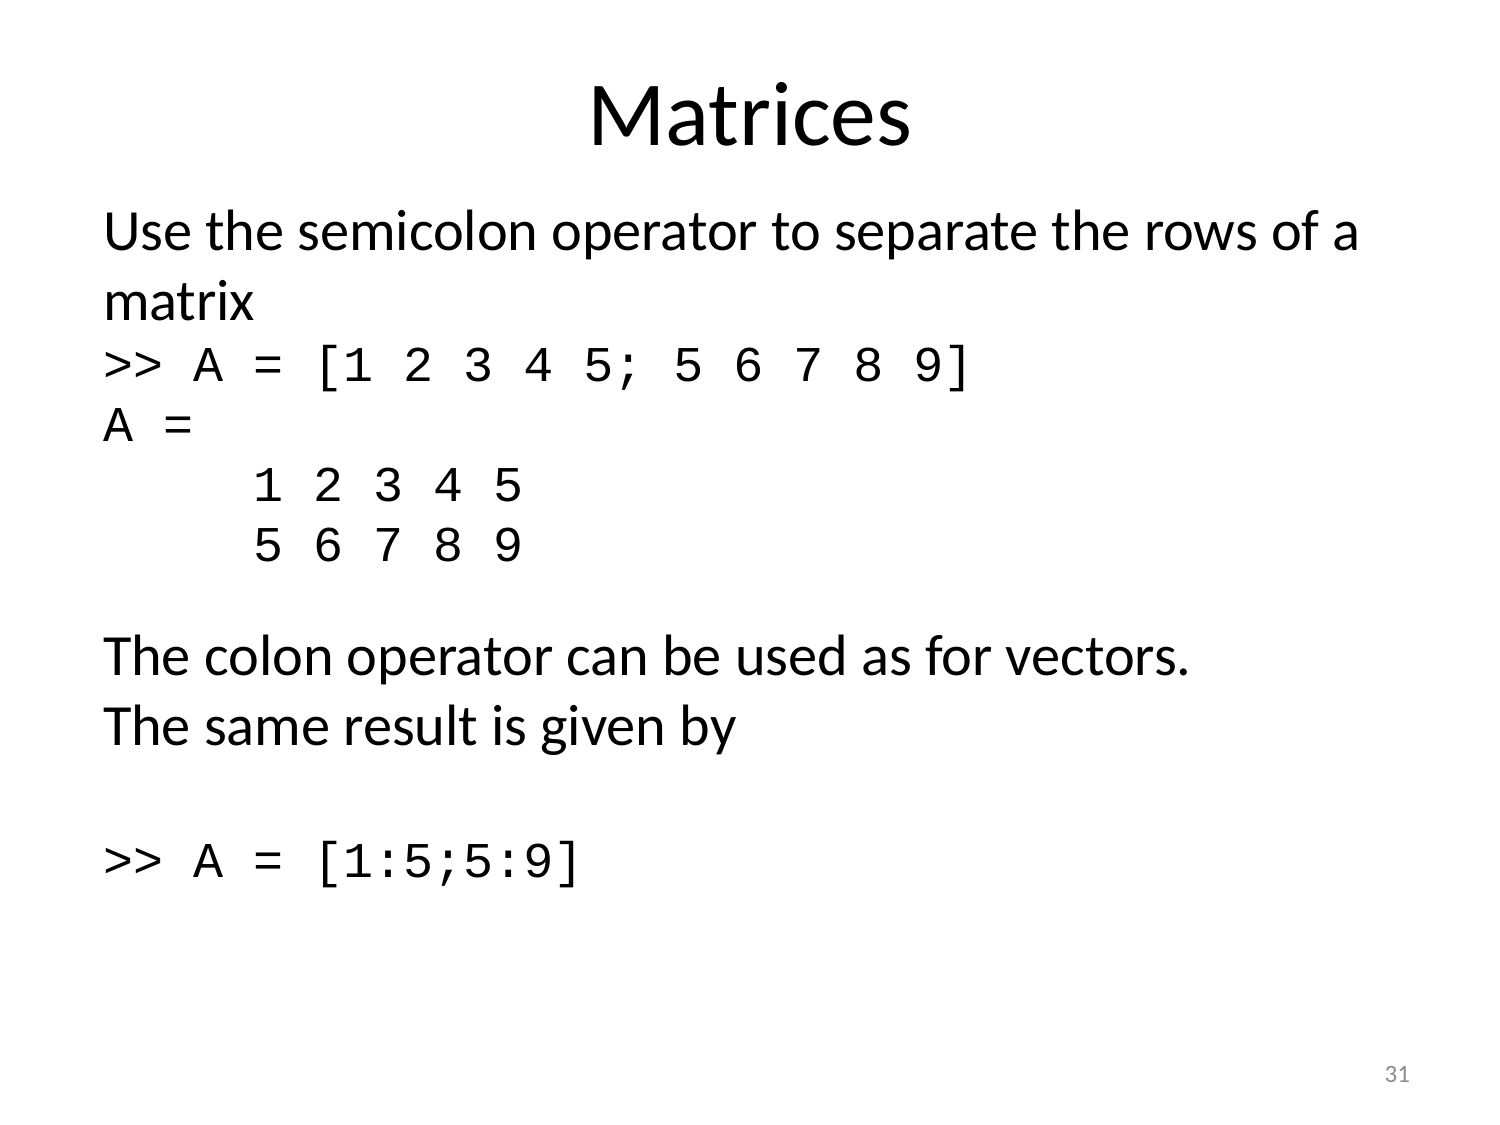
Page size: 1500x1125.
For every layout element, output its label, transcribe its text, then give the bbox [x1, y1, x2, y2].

title Matrices [75, 45, 1425, 173]
slide_number 31 [1074, 1042, 1425, 1103]
text_box The colon operator can be used as for vectors. The same result is given by >> A = [1:5;5:9] [88, 609, 1270, 895]
text_box Use the semicolon operator to separate the rows of a matrix >> A = [1 2 3 4 5; 5 6 7 8 9] A = 1 2 3 4 5 5 6 7 8 9 [88, 184, 1400, 580]
